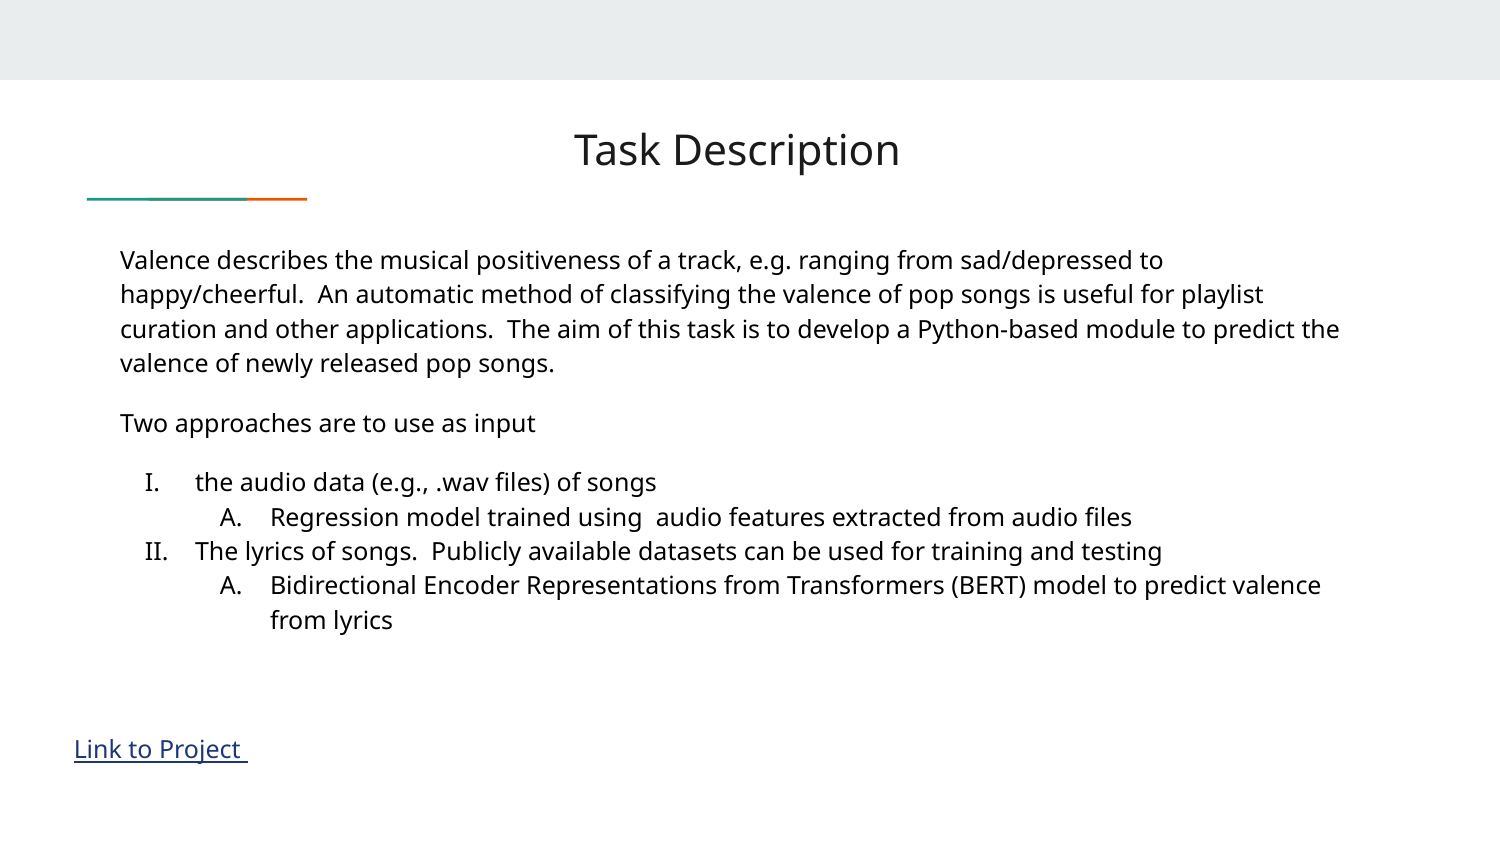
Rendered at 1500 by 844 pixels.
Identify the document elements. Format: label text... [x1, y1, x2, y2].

list Valence describes the musical positiveness of a track, e.g. ranging from sad/depressed to happy/cheerful. An automatic method of classifying the valence of pop songs is useful for playlist curation and other applications. The aim of this task is to develop a Python-based module to predict the valence of newly released pop songs. Two approaches are to use as input the audio data (e.g., .wav files) of songs Regression model trained using audio features extracted from audio files The lyrics of songs. Publicly available datasets can be used for training and testing Bidirectional Encoder Representations from Transformers (BERT) model to predict valence from lyrics [105, 225, 1367, 745]
title Task Description [112, 105, 1374, 193]
text_box Link to Project [58, 718, 530, 783]
